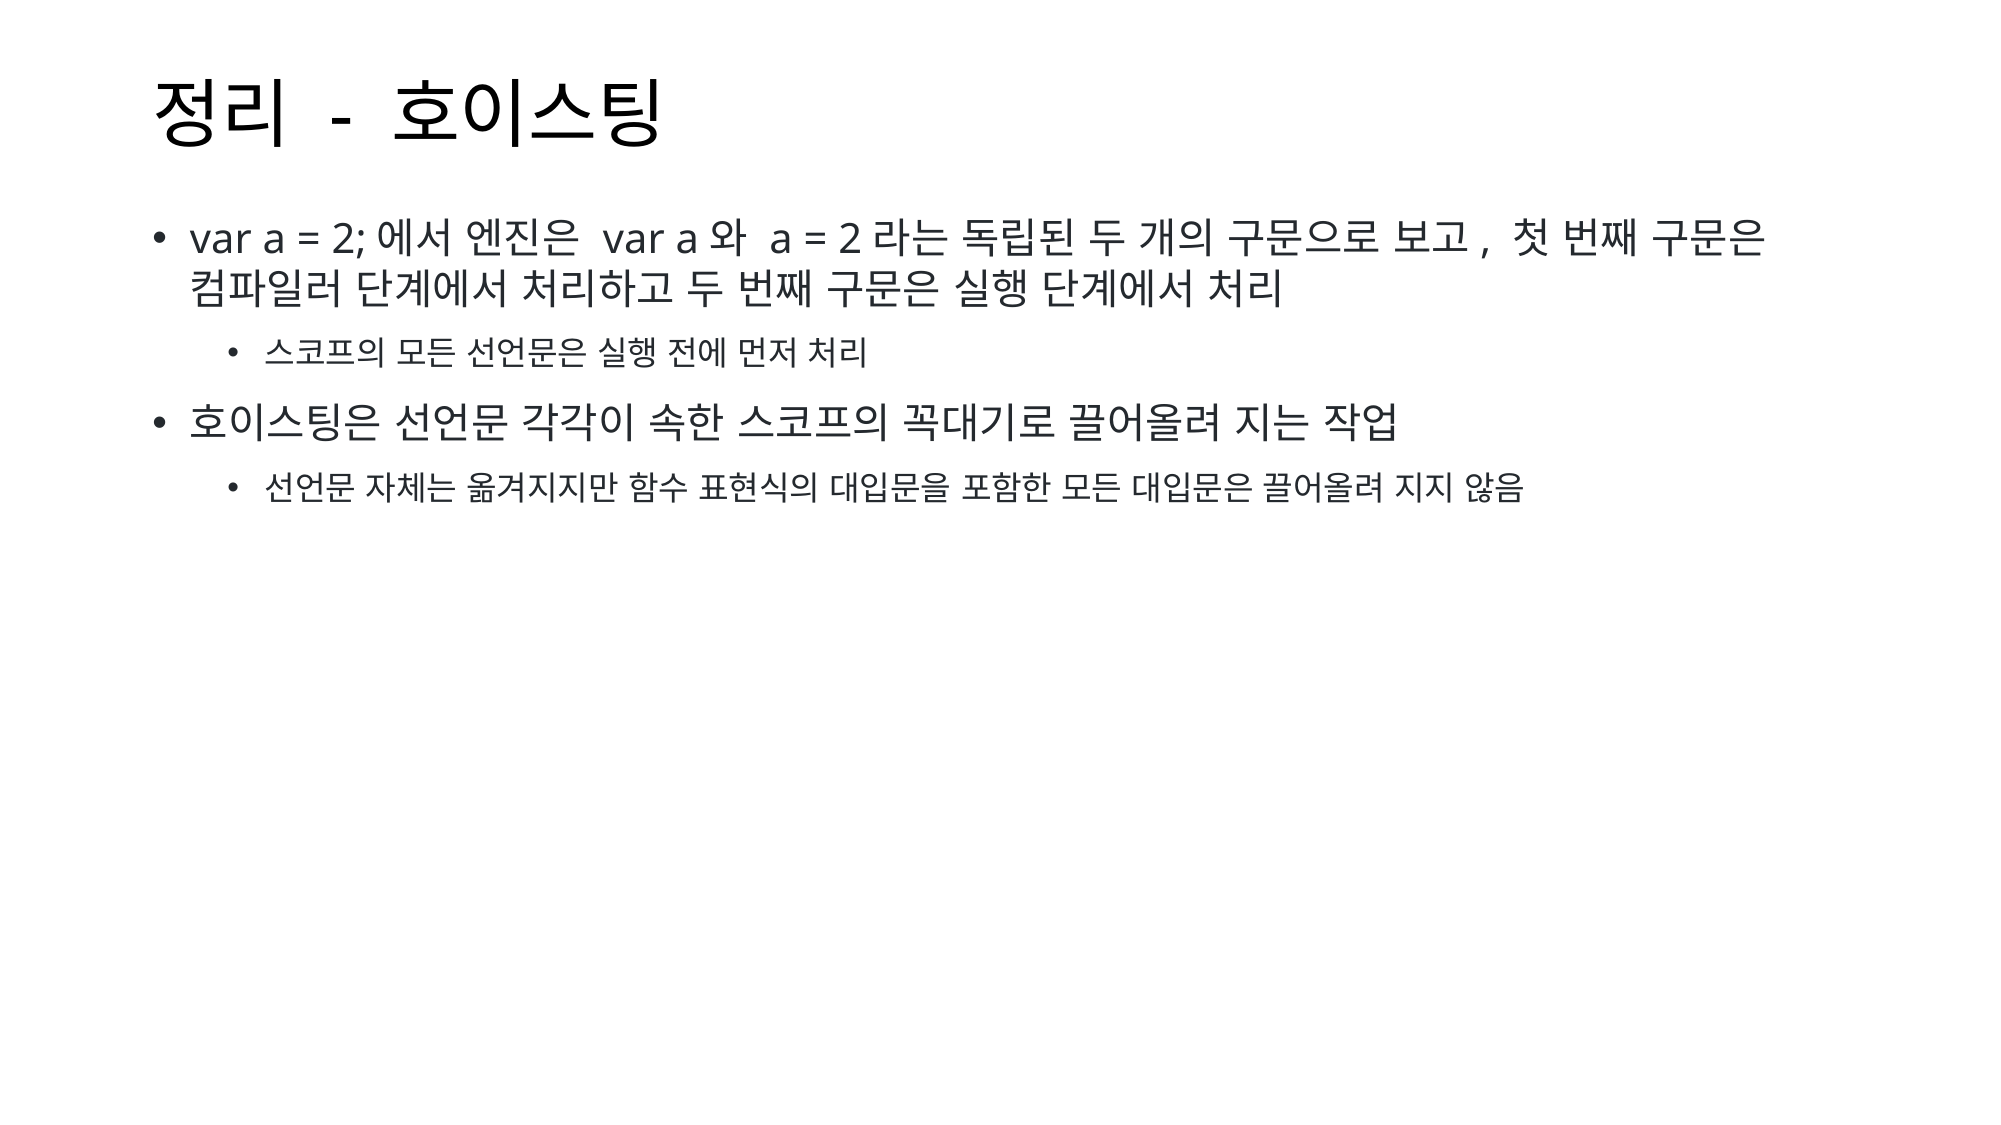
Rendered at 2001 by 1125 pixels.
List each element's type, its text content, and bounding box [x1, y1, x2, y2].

list var a = 2;에서 엔진은 var a와 a = 2라는 독립된 두 개의 구문으로 보고, 첫 번째 구문은 컴파일러 단계에서 처리하고 두 번째 구문은 실행 단계에서 처리 스코프의 모든 선언문은 실행 전에 먼저 처리 호이스팅은 선언문 각각이 속한 스코프의 꼭대기로 끌어올려 지는 작업 선언문 자체는 옮겨지지만 함수 표현식의 대입문을 포함한 모든 대입문은 끌어올려 지지 않음 [137, 204, 1863, 1022]
title 정리 - 호이스팅 [137, 59, 1863, 175]
